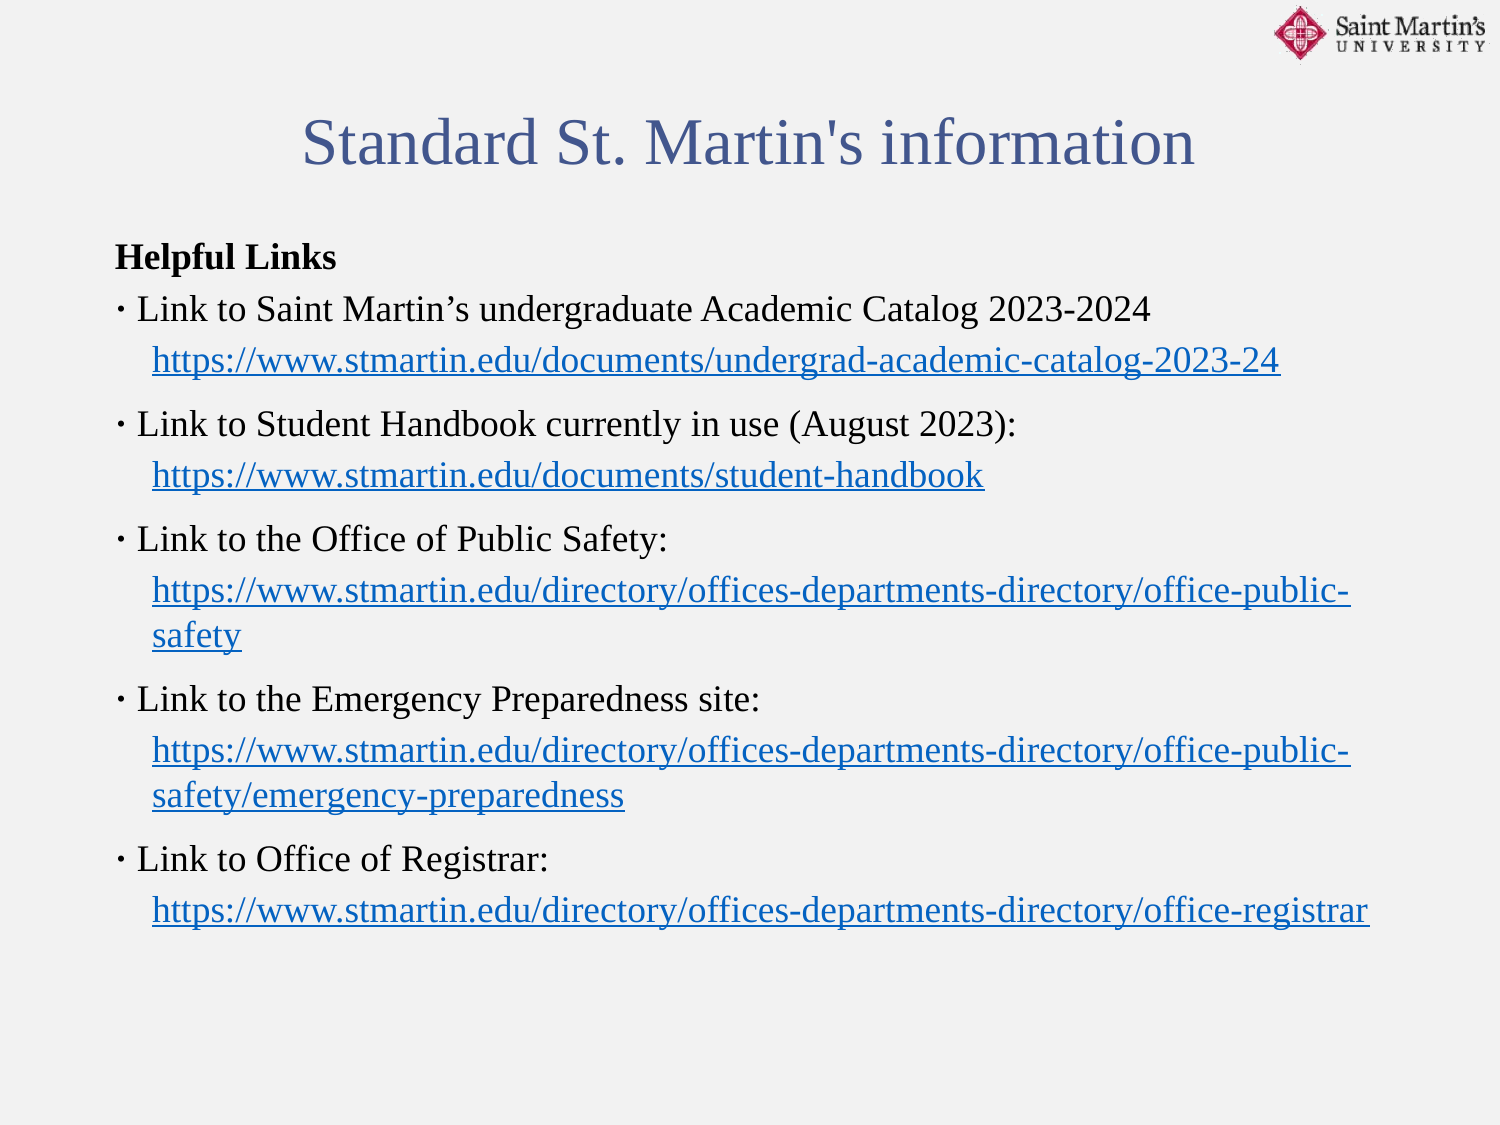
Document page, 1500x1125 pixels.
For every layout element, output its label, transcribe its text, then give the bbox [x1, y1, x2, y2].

picture [1264, 0, 1500, 65]
text_box Standard St. Martin's information [108, 49, 1392, 224]
text_box Helpful Links · Link to Saint Martin’s undergraduate Academic Catalog 2023-2024 https://www.stmartin.edu/documents/undergrad-academic-catalog-2023-24 · Link to Student Handbook currently in use (August 2023): https://www.stmartin.edu/documents/student-handbook · Link to the Office of Public Safety: https://www.stmartin.edu/directory/offices-departments-directory/office-public-safety · Link to the Emergency Preparedness site: https://www.stmartin.edu/directory/offices-departments-directory/office-public-safety/emergency-preparedness · Link to Office of Registrar: https://www.stmartin.edu/directory/offices-departments-directory/office-registrar [99, 224, 1425, 938]
